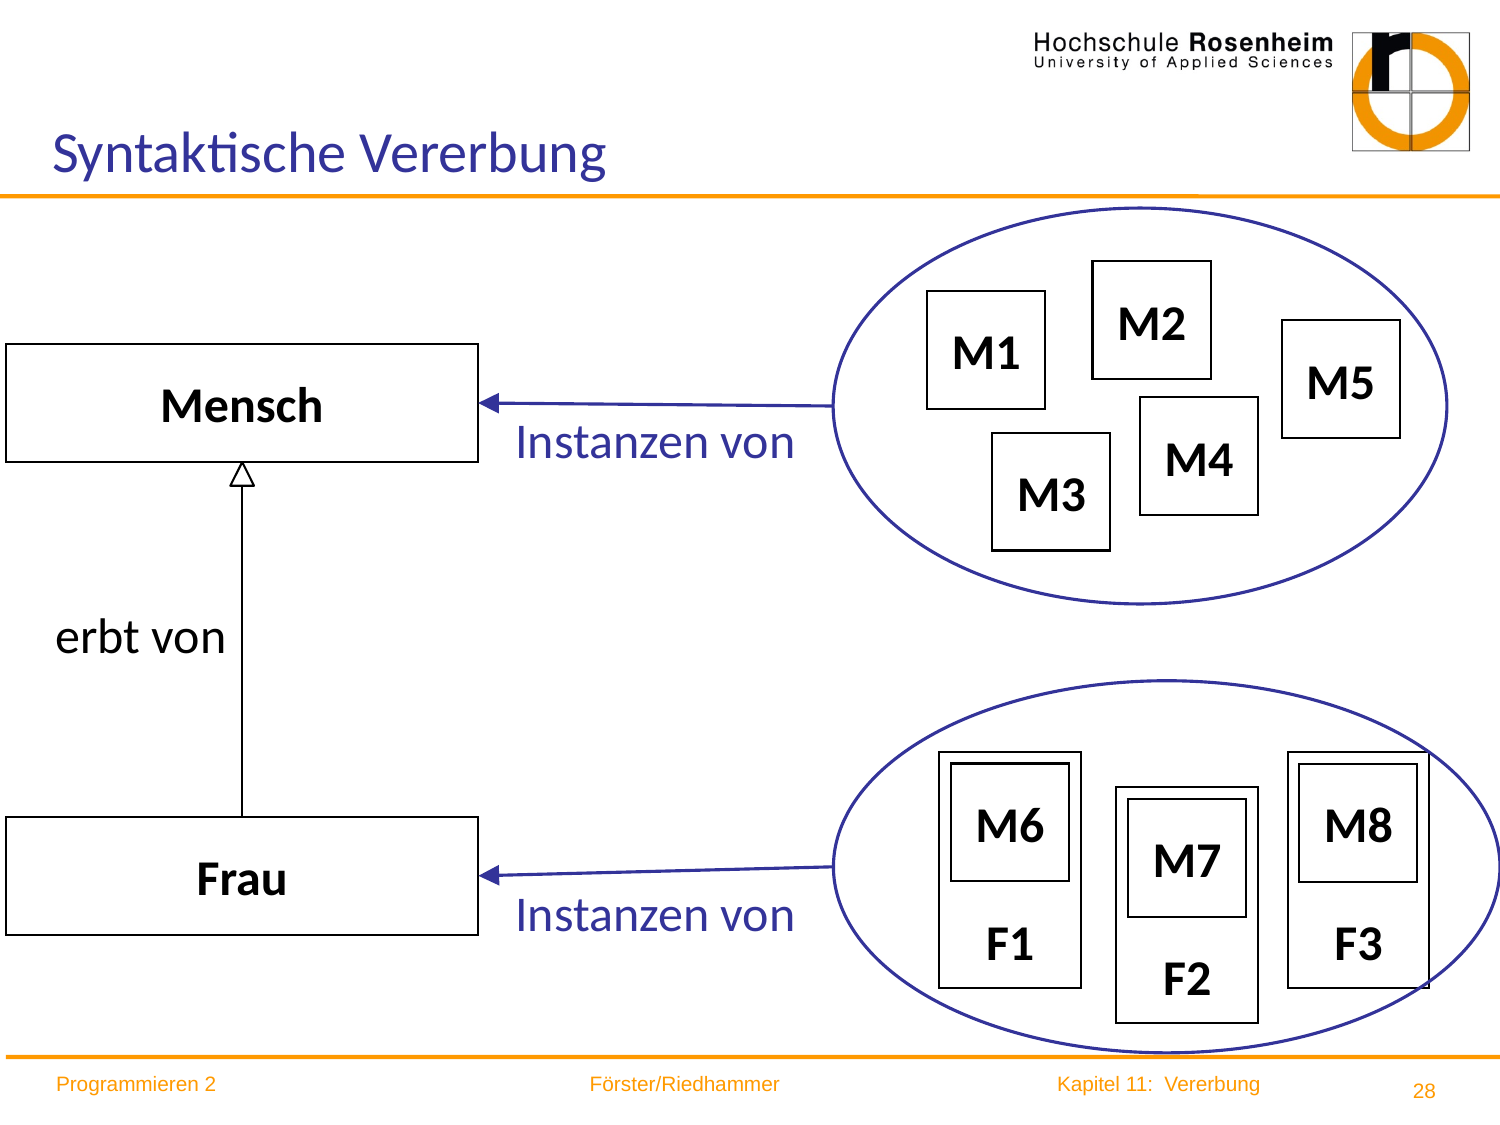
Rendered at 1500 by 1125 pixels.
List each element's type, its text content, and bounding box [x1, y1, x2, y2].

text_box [477, 402, 834, 407]
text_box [478, 866, 834, 876]
text_box Instanzen von [515, 415, 796, 469]
text_box [833, 680, 1500, 1053]
text_box F3 [1422, 982, 1430, 988]
text_box Mensch [5, 343, 479, 462]
text_box Frau [6, 816, 479, 935]
text_box [230, 462, 254, 486]
text_box Instanzen von [515, 883, 796, 942]
text_box erbt von [55, 603, 227, 664]
picture [1033, 31, 1471, 153]
text_box [833, 208, 1447, 604]
title Syntaktische Vererbung [52, 45, 940, 185]
